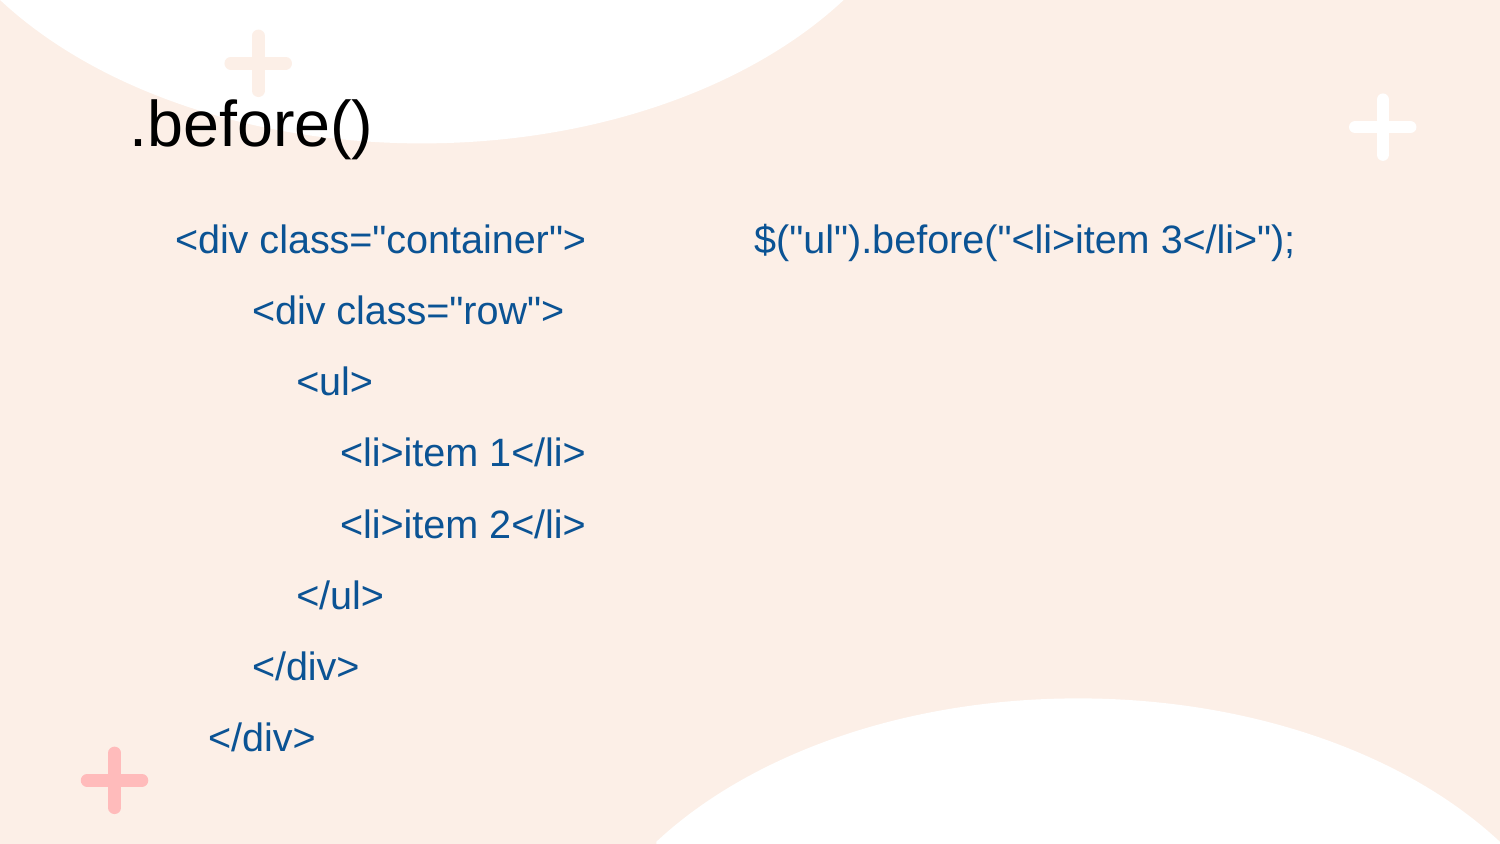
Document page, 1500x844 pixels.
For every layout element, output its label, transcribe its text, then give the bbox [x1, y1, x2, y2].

text_box <div class="container"> <div class="row"> <ul> <li>item 1</li> <li>item 2</li> </ul> </div> </div> [149, 174, 688, 806]
title .before() [115, 67, 1383, 163]
text_box $("ul").before("<li>item 3</li>"); [739, 174, 1479, 306]
